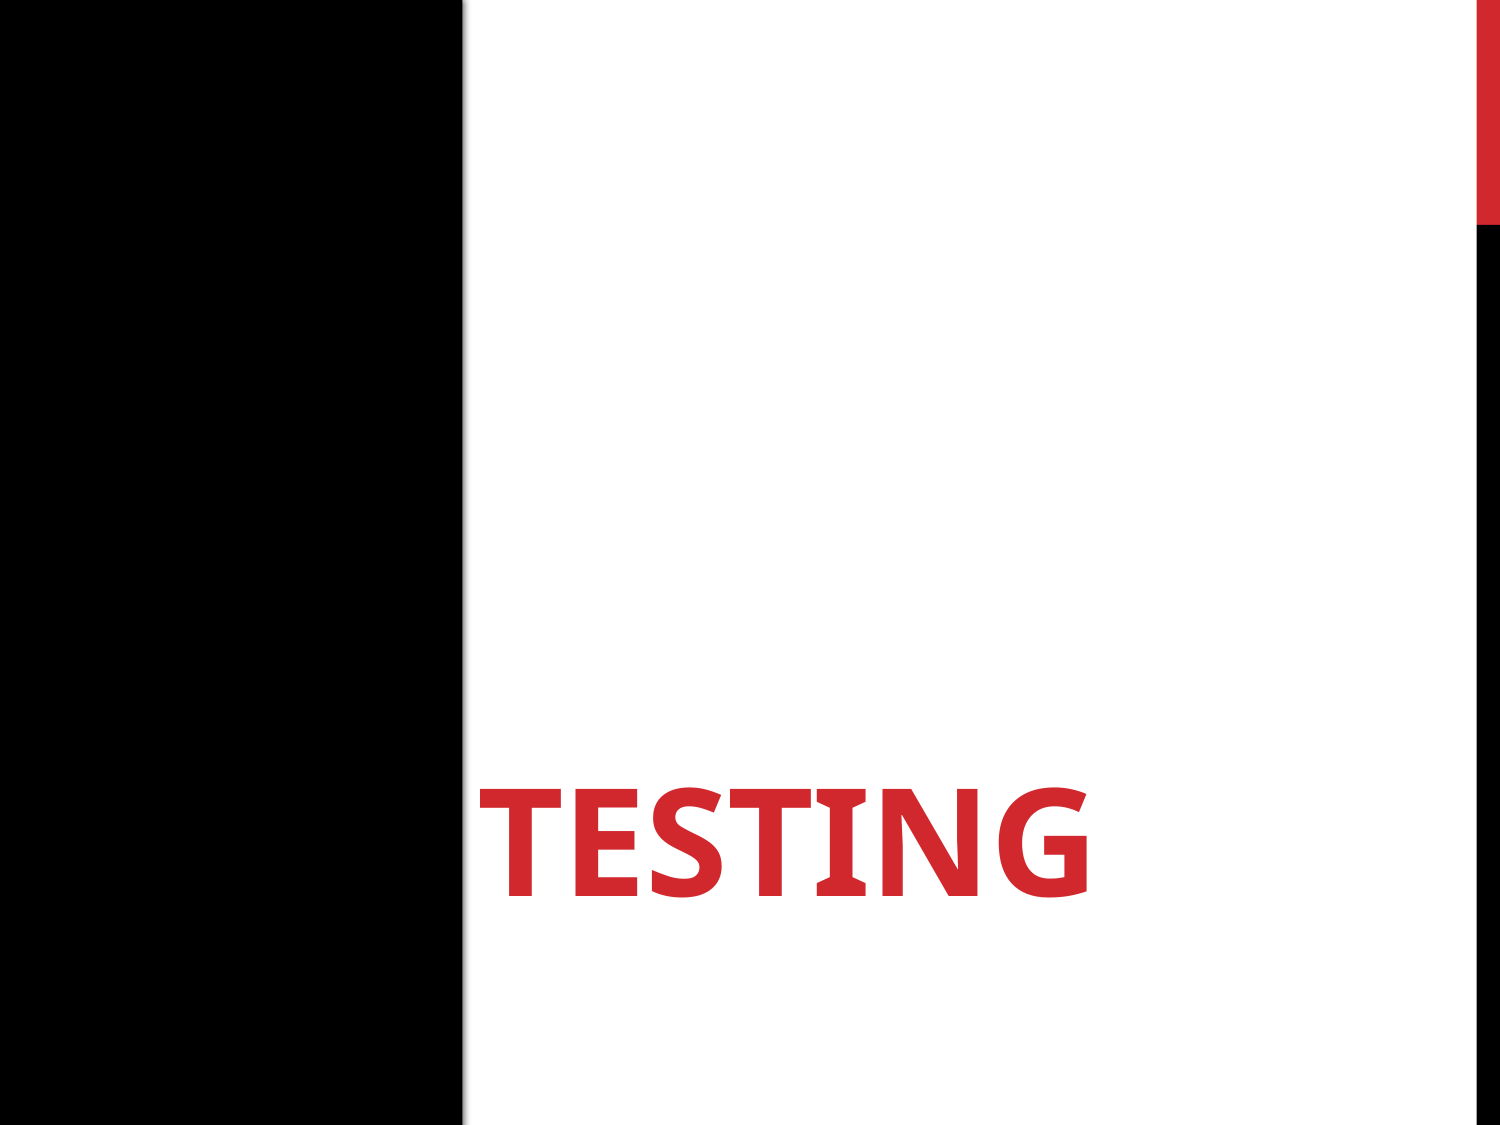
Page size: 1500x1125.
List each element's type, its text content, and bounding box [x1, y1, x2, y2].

text_box [0, 0, 463, 1125]
title Testing [470, 216, 1363, 935]
